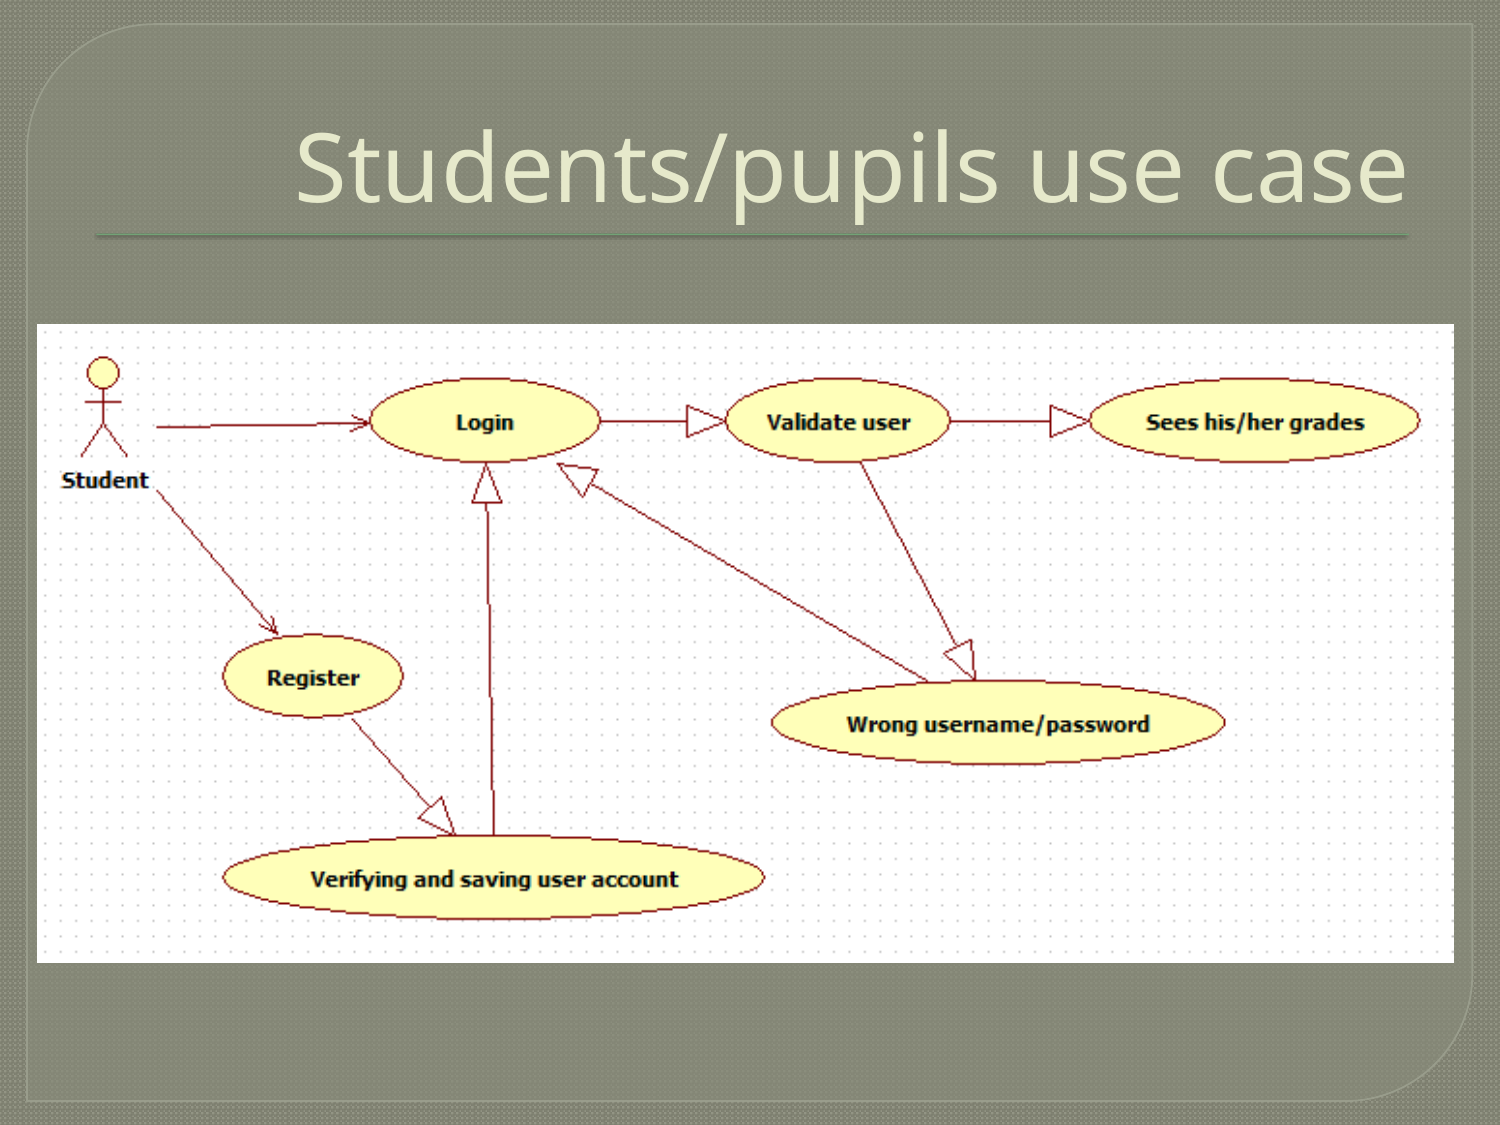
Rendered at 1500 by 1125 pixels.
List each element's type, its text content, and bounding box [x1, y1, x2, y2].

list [37, 324, 1454, 963]
title Students/pupils use case [75, 41, 1425, 230]
